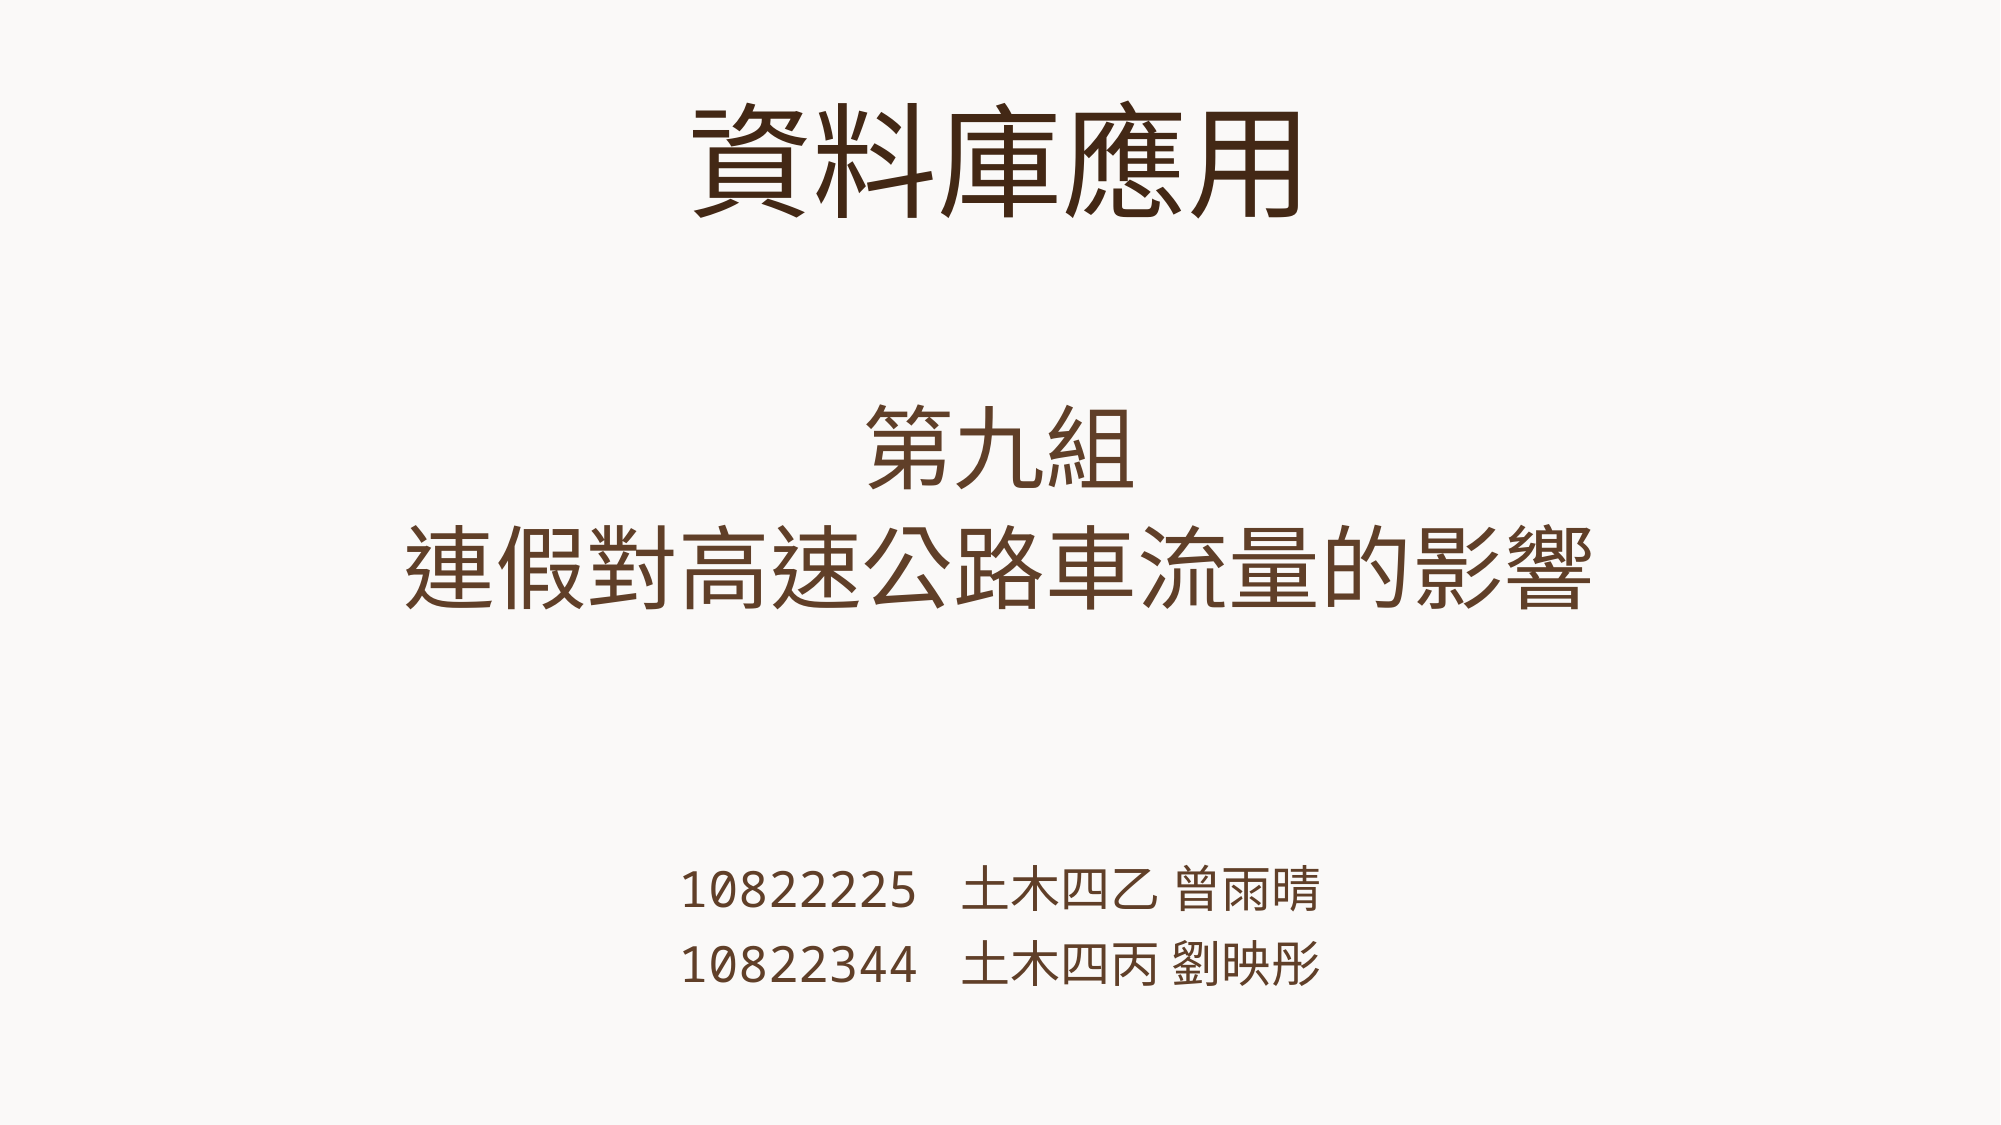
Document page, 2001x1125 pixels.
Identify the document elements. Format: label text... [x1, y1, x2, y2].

subtitle 第九組 連假對高速公路車流量的影響 10822225 土木四乙 曾雨晴 10822344 土木四丙 劉映彤 [249, 346, 1750, 1050]
title 資料庫應用 [249, 82, 1750, 254]
